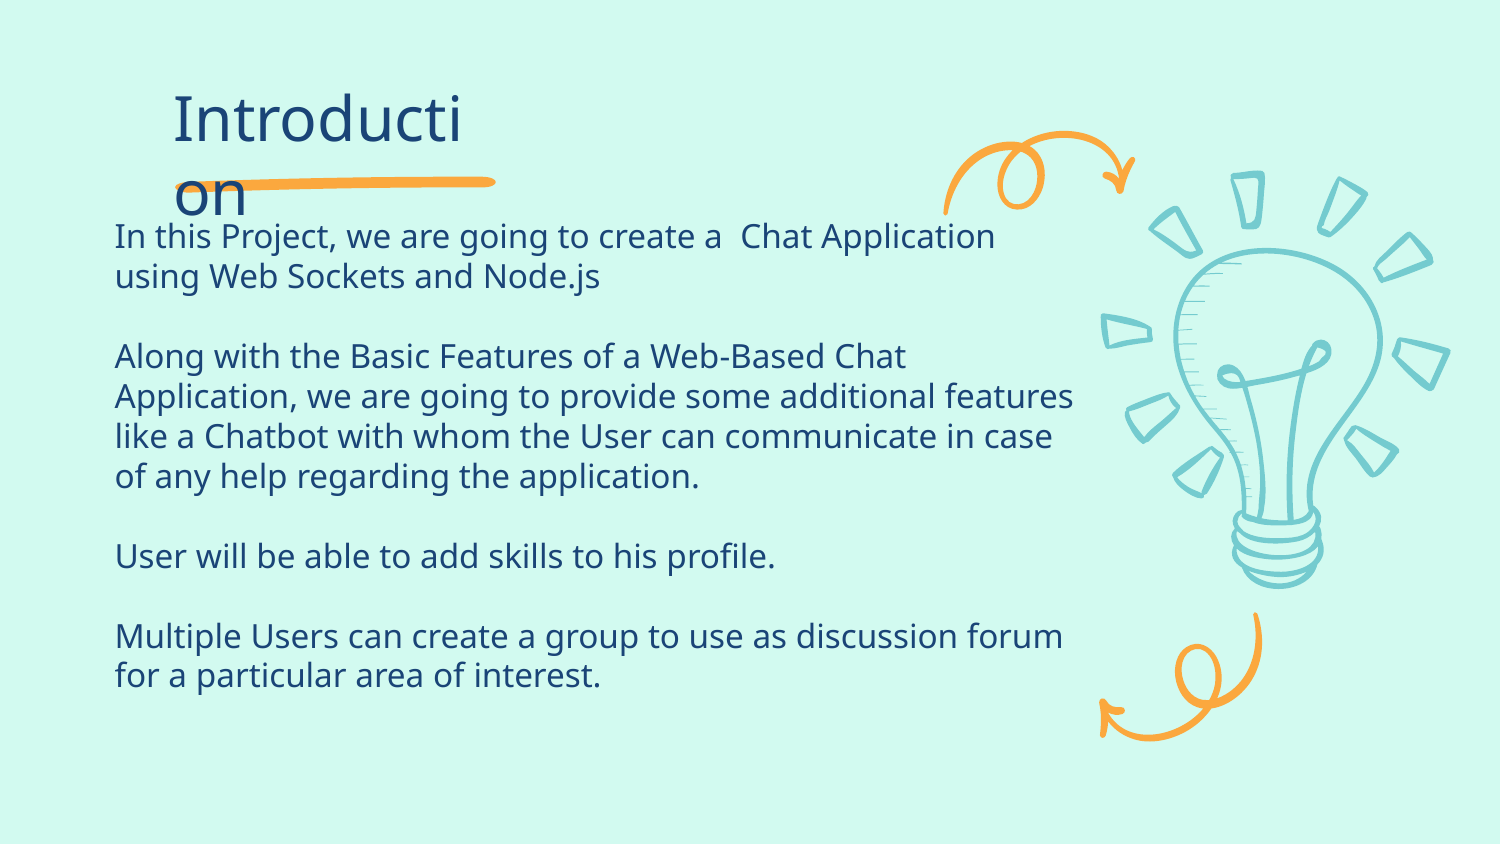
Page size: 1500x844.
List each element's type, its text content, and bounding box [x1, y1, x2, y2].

list In this Project, we are going to create a Chat Application using Web Sockets and Node.js Along with the Basic Features of a Web-Based Chat Application, we are going to provide some additional features like a Chatbot with whom the User can communicate in case of any help regarding the application. User will be able to add skills to his profile. Multiple Users can create a group to use as discussion forum for a particular area of interest. [99, 221, 1101, 689]
text_box [943, 130, 1122, 216]
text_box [1099, 170, 1452, 590]
title Introduction [158, 114, 517, 193]
text_box [1123, 156, 1136, 168]
text_box [1099, 612, 1263, 742]
